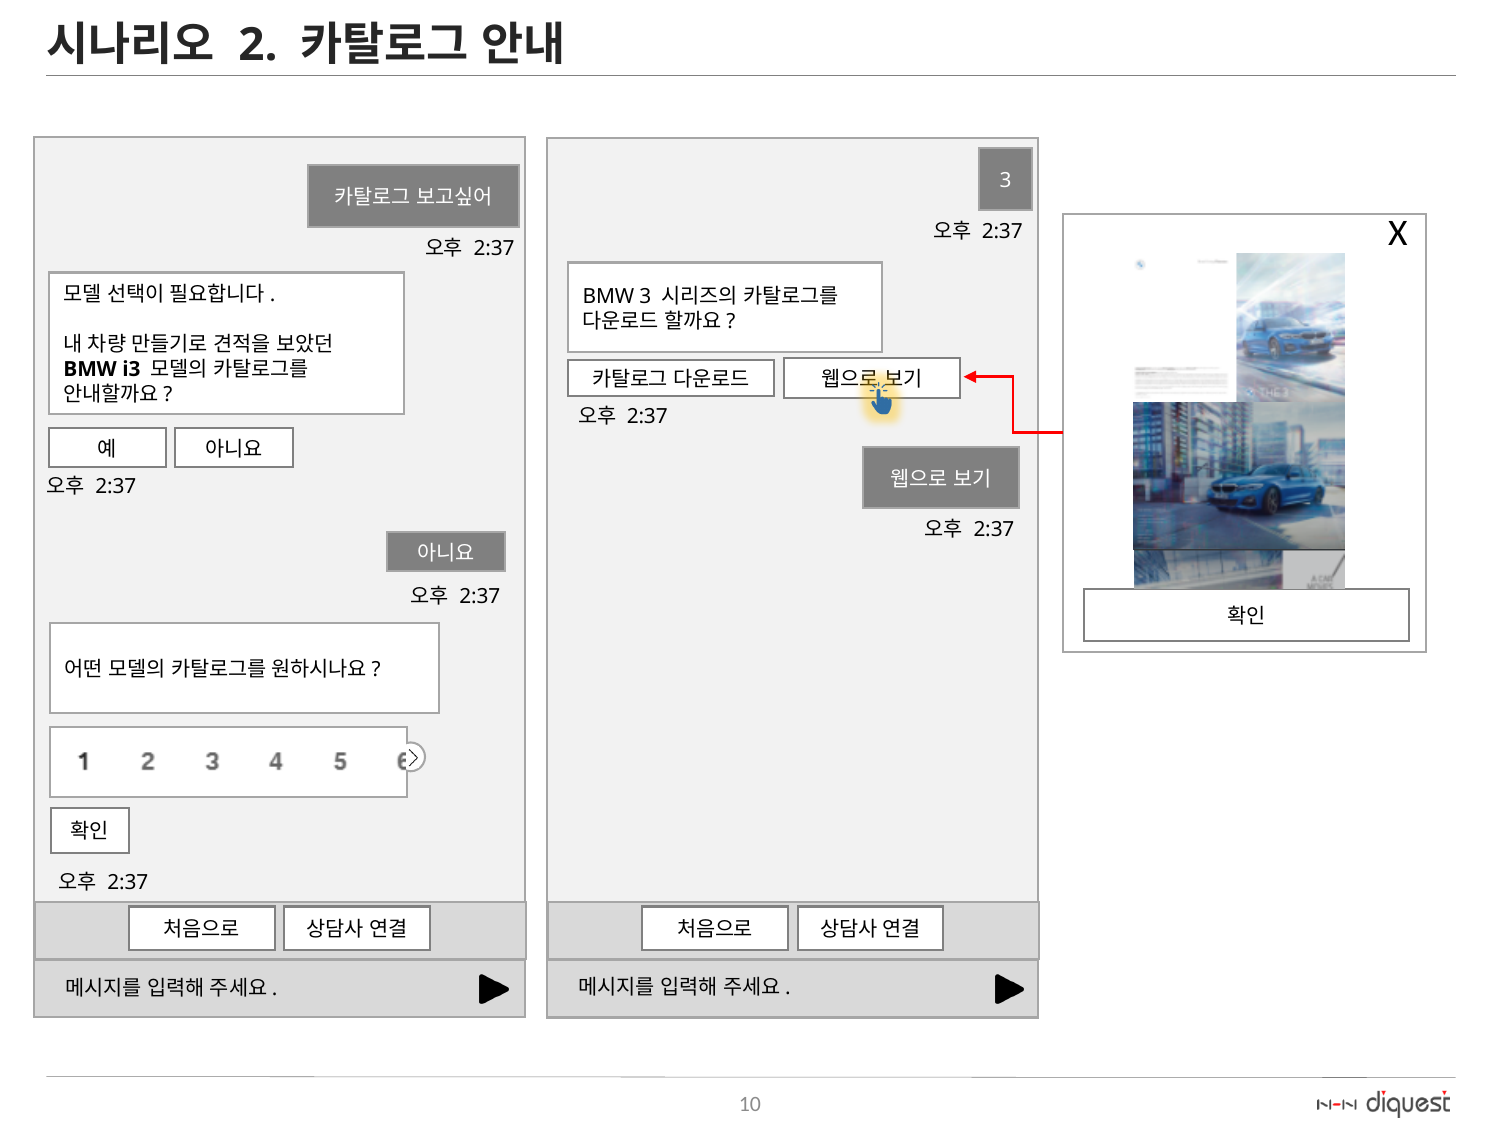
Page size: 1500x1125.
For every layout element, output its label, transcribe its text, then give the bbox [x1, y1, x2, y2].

picture [1317, 1087, 1450, 1118]
picture [67, 735, 406, 783]
text_box [49, 726, 408, 798]
text_box 오후 2:37 [395, 231, 530, 264]
text_box [547, 901, 1040, 960]
text_box [546, 959, 1039, 1018]
text_box 오후 2:37 [904, 214, 1038, 247]
text_box 아니요 [386, 531, 506, 572]
text_box 오후 2:37 [43, 864, 178, 897]
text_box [1063, 200, 1459, 652]
text_box 시나리오 5. 딜러 위치 찾기(2/2) [860, 378, 901, 399]
text_box 아니요 [174, 427, 294, 468]
slide_number 10 [581, 1086, 919, 1119]
text_box 메시지를 입력해 주세요. [563, 966, 806, 1007]
text_box 오후 2:37 [562, 399, 697, 432]
text_box 웹으로 보기 [783, 357, 961, 399]
text_box 웹으로 보기 [862, 446, 1020, 509]
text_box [128, 906, 431, 950]
text_box 오후 2:37 [895, 512, 1030, 545]
picture [995, 974, 1024, 1004]
text_box [33, 136, 526, 959]
text_box 모델 선택이 필요합니다. 내 차량 만들기로 견적을 보았던 BMW i3 모델의 카탈로그를 안내할까요? [48, 271, 405, 415]
picture [479, 974, 509, 1004]
text_box 확인 [50, 807, 130, 854]
picture [863, 381, 898, 416]
text_box 카탈로그 보고싶어 [307, 164, 520, 228]
text_box 예 [48, 427, 167, 468]
text_box [33, 959, 526, 1018]
text_box [34, 901, 527, 960]
text_box 카탈로그 다운로드 [567, 359, 775, 397]
text_box 어떤 모델의 카탈로그를 원하시나요? [49, 622, 440, 714]
text_box 메시지를 입력해 주세요. [50, 967, 293, 1007]
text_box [406, 742, 425, 772]
picture [1130, 253, 1345, 589]
text_box 3 [978, 147, 1033, 211]
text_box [963, 376, 1064, 433]
text_box [546, 137, 1039, 959]
text_box BMW 3 시리즈의 카탈로그를 다운로드 할까요? [567, 261, 883, 353]
text_box 오후 2:37 [31, 469, 166, 502]
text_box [642, 906, 944, 950]
text_box 오후 2:37 [381, 578, 516, 611]
text_box 시나리오 2. 카탈로그 안내 [31, 13, 1500, 80]
